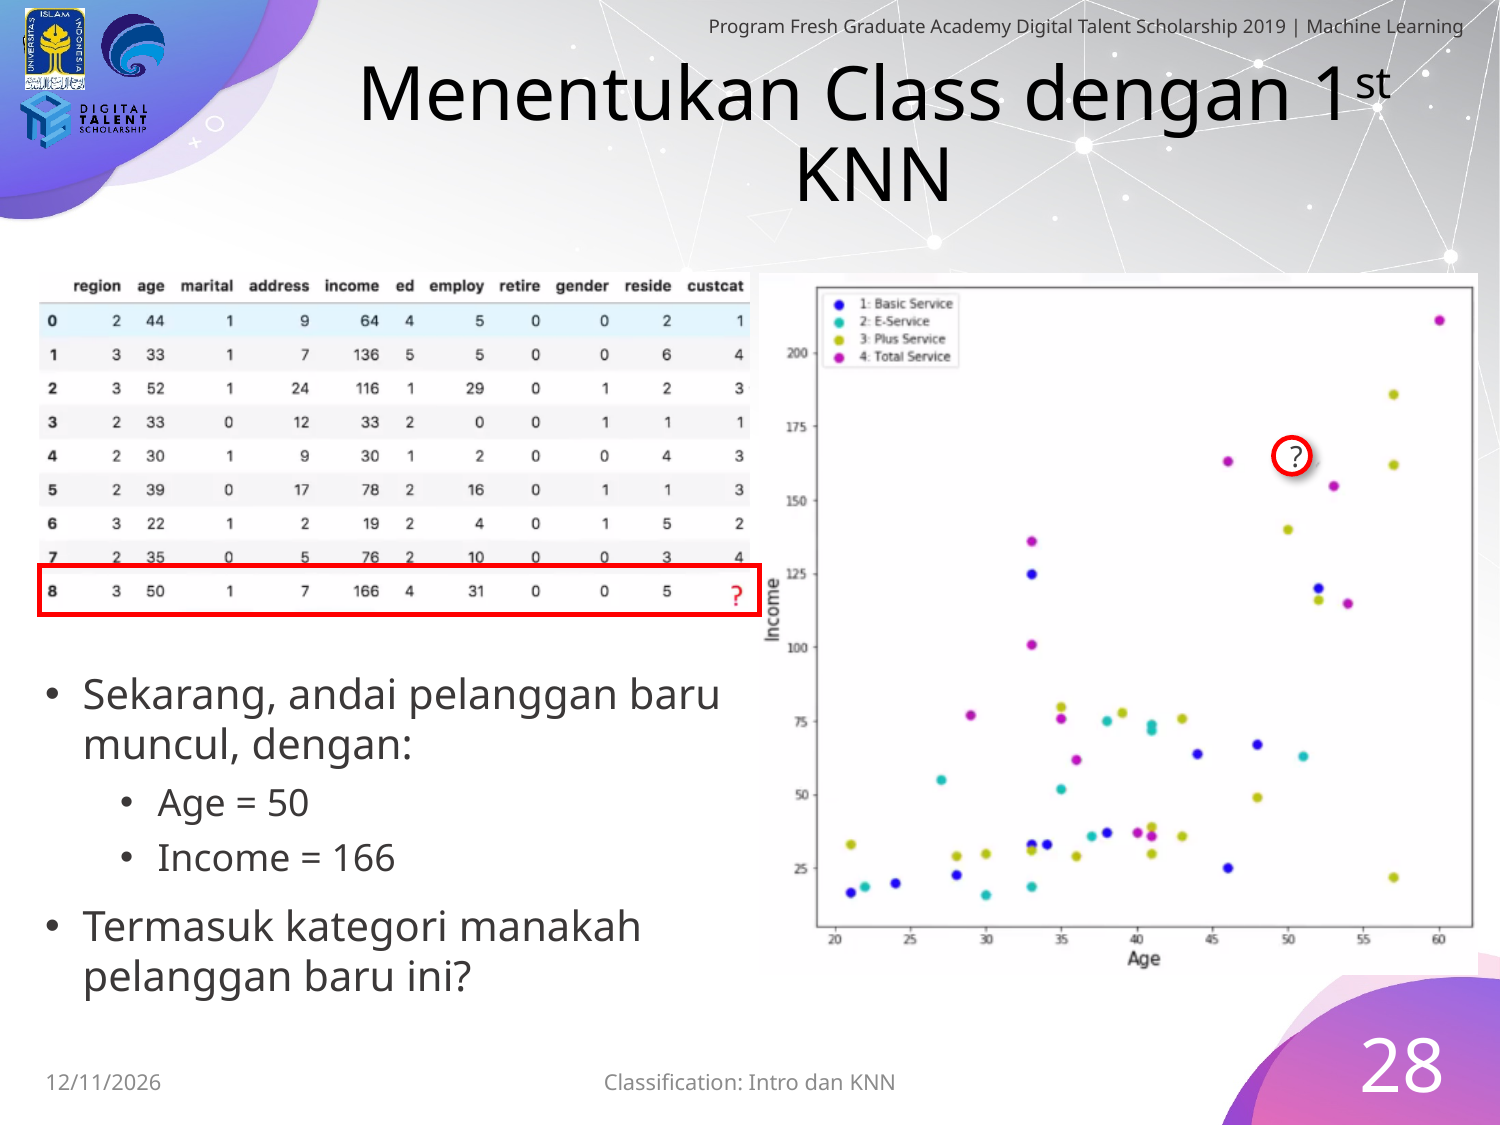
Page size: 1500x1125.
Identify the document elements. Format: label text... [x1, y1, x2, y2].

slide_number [30, 1053, 272, 1114]
title Menentukan Class dengan 1st KNN [271, 67, 1478, 206]
footer Classification: Intro dan KNN [382, 1053, 1118, 1114]
text_box Sekarang, andai pelanggan baru muncul, dengan: Age = 50 Income = 166 Termasuk kategori manakah pelanggan baru ini? [30, 644, 741, 1024]
text_box [38, 564, 759, 616]
slide_number 28 [1327, 1023, 1478, 1114]
picture [0, 0, 1500, 1125]
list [39, 272, 750, 615]
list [759, 273, 1478, 975]
